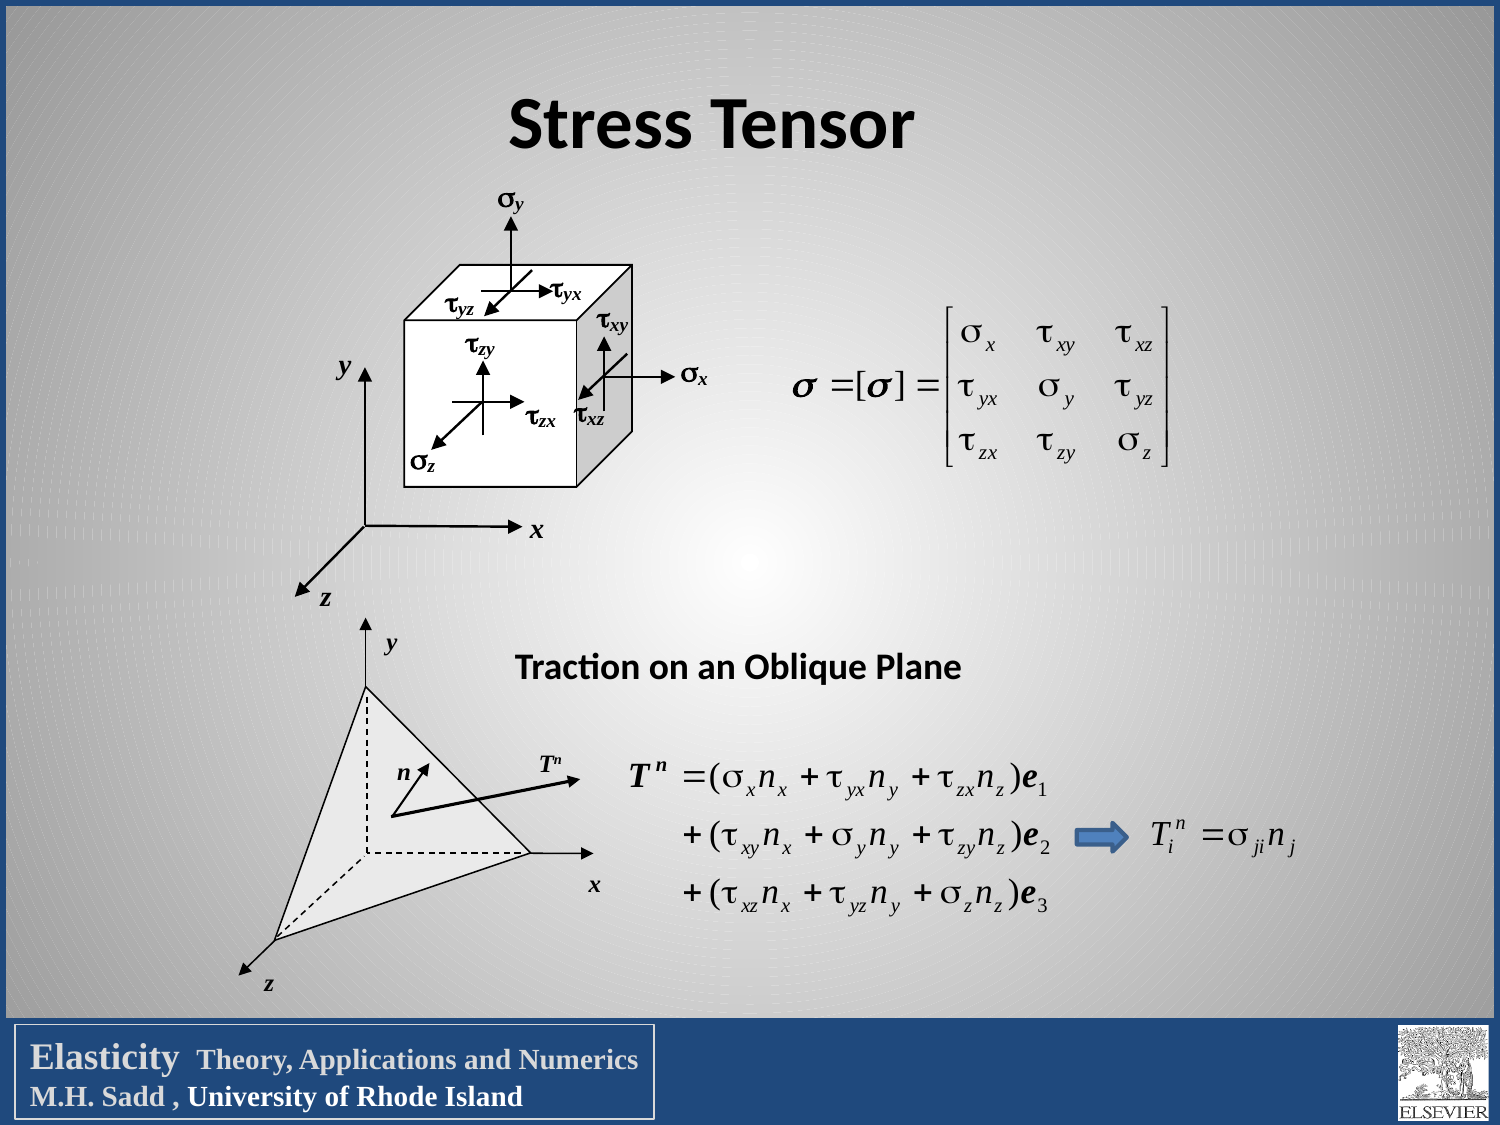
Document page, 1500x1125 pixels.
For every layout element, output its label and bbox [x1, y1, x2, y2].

text_box [0, 0, 1500, 1125]
